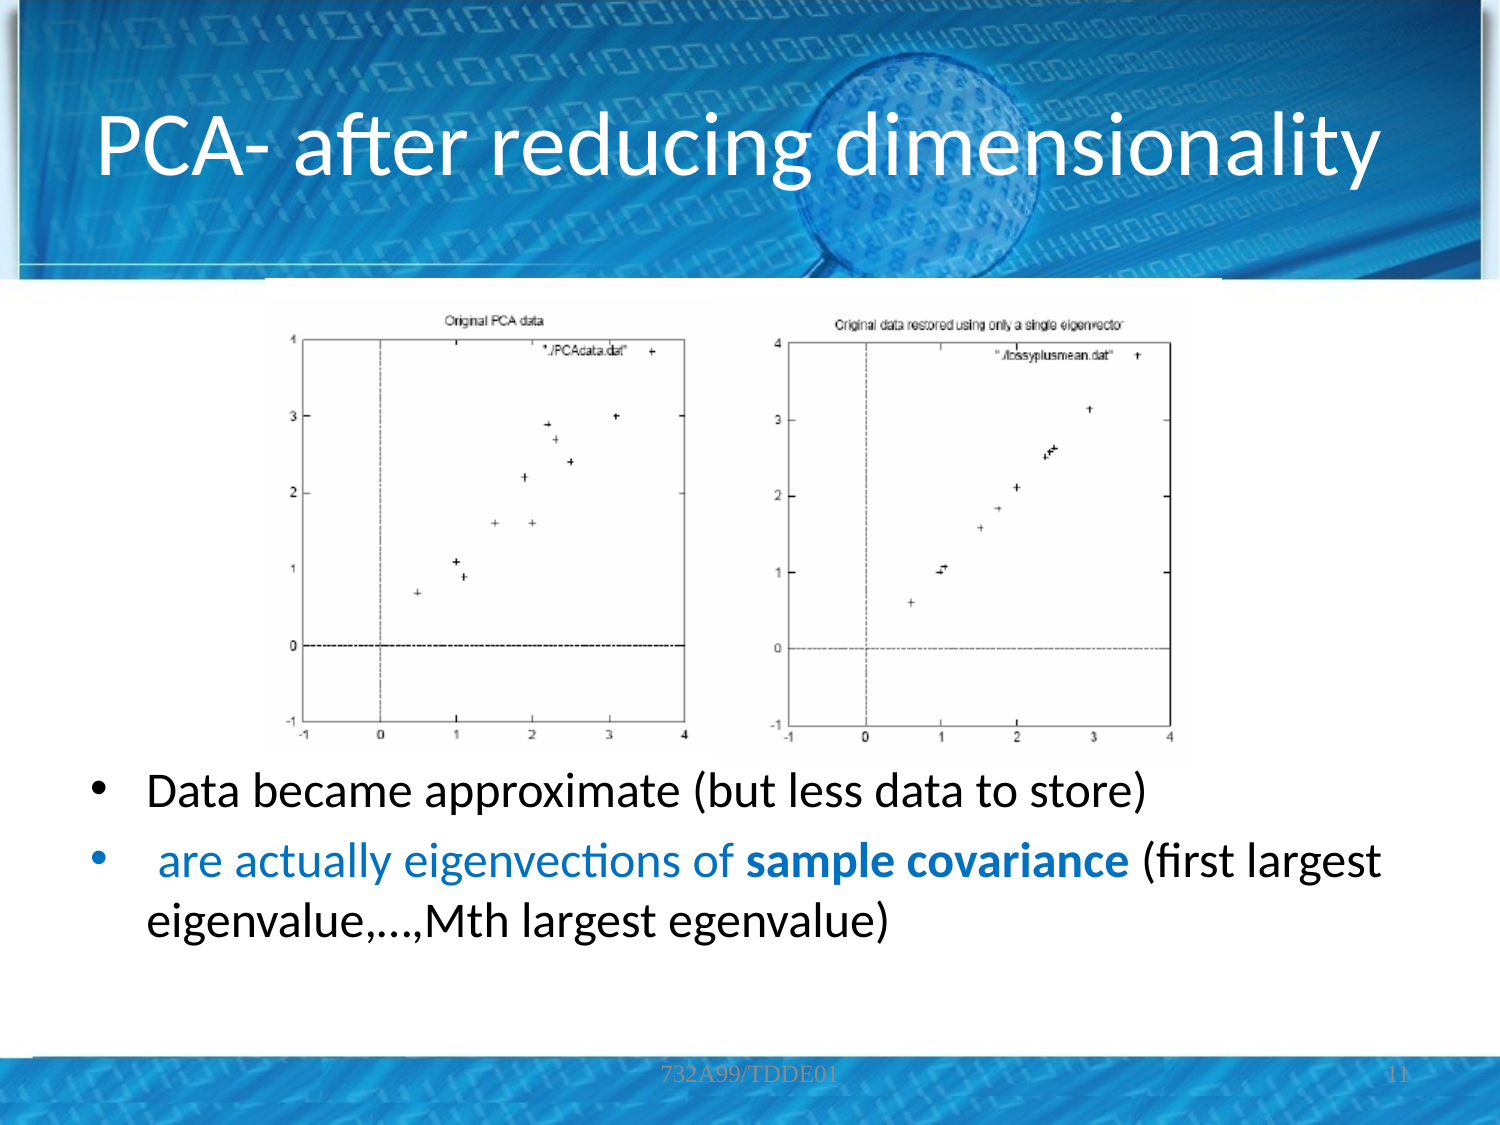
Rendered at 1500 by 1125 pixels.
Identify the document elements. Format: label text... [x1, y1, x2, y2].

title PCA- after reducing dimensionality [75, 45, 1425, 233]
slide_number 11 [1074, 1042, 1425, 1103]
footer 732A99/TDDE01 [512, 1042, 988, 1103]
picture [0, 0, 1500, 1125]
